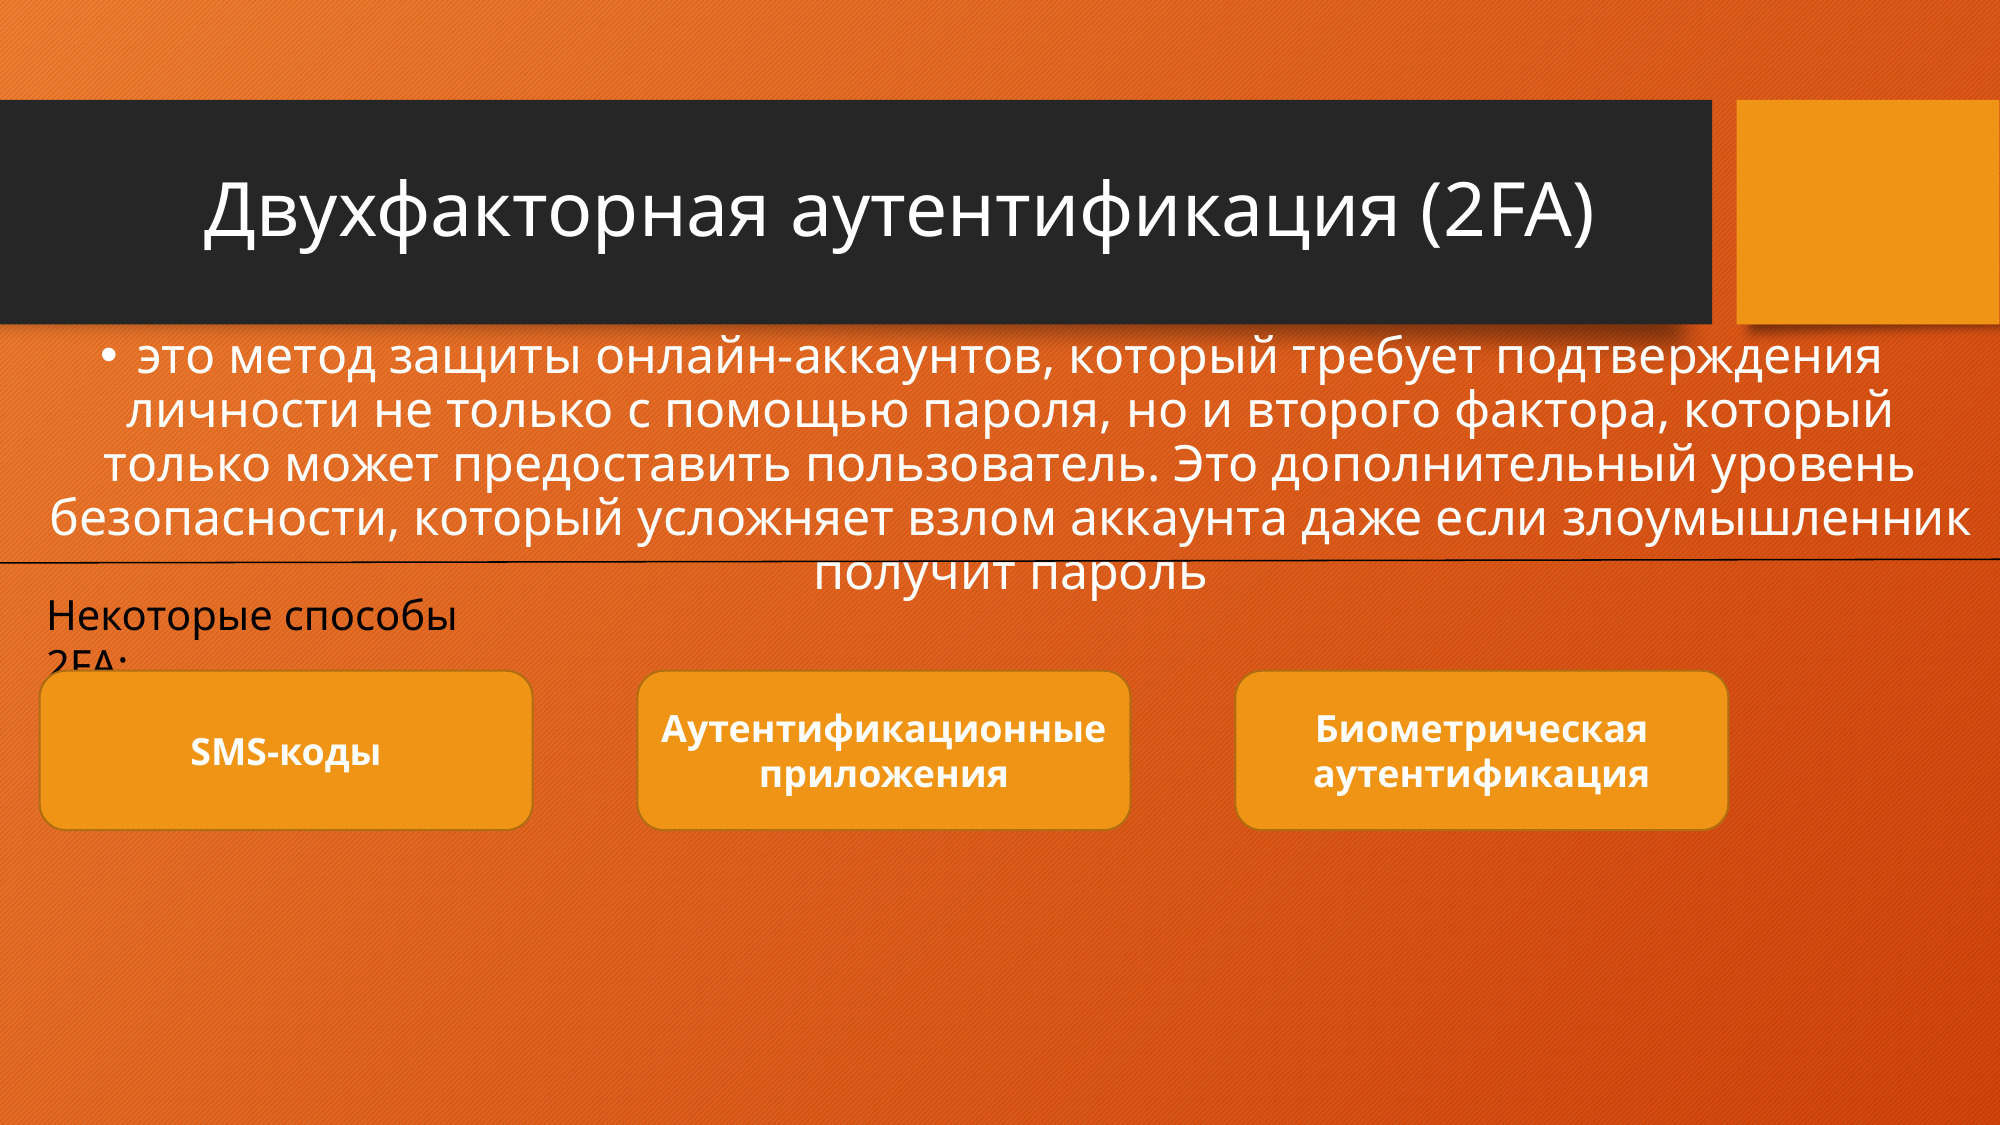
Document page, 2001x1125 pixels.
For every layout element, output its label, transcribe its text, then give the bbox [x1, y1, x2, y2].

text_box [0, 558, 2000, 564]
text_box Биометрическая аутентификация [1234, 669, 1730, 832]
text_box Аутентификационные приложения [636, 669, 1132, 832]
title Двухфакторная аутентификация (2FA) [111, 123, 1689, 301]
list это метод защиты онлайн-аккаунтов, который требует подтверждения личности не только с помощью пароля, но и второго фактора, который только может предоставить пользователь. Это дополнительный уровень безопасности, который усложняет взлом аккаунта даже если злоумышленник получит пароль [0, 323, 2000, 558]
text_box SMS-коды [38, 669, 534, 832]
text_box Некоторые способы 2FA: [31, 581, 540, 697]
